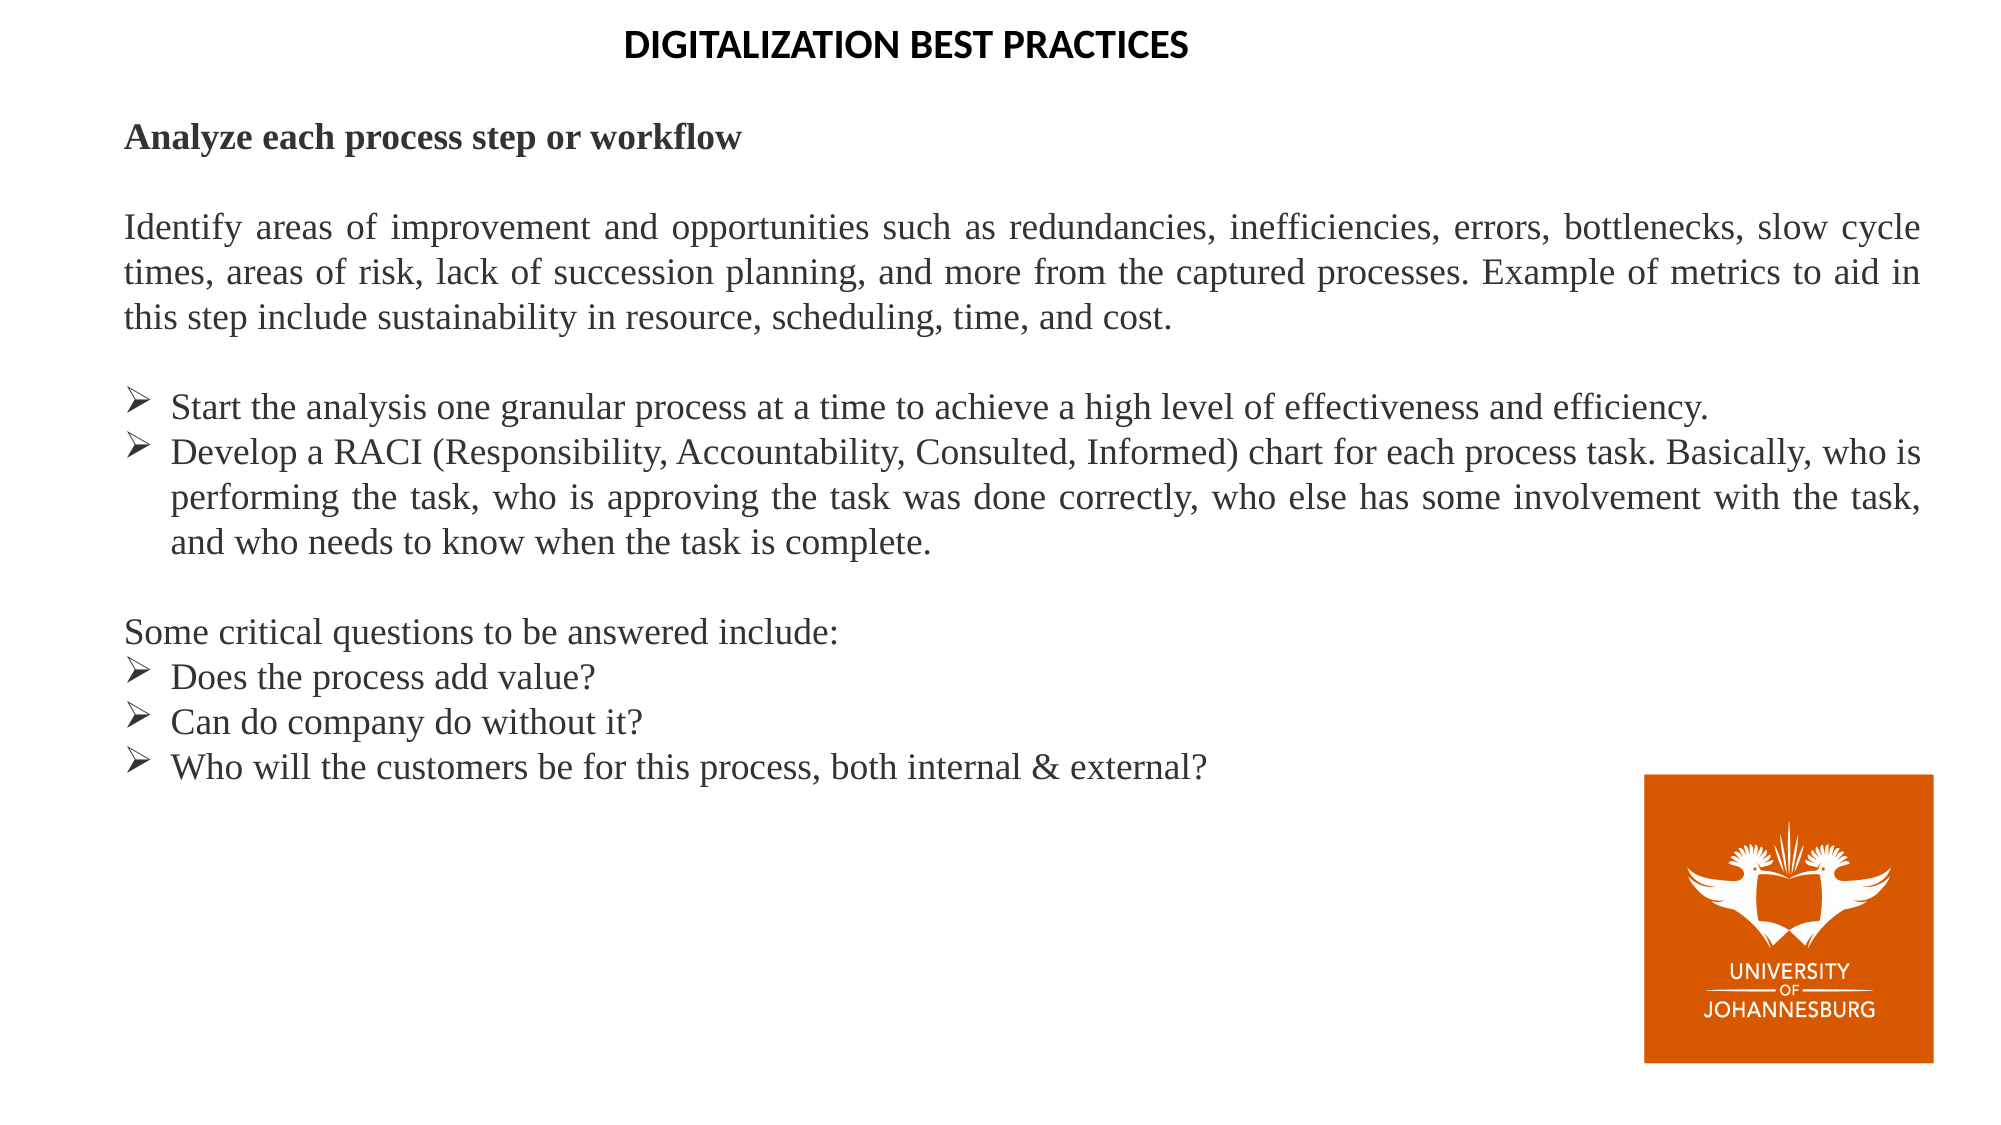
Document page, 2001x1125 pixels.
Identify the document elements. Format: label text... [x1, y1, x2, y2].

text_box Analyze each process step or workflow Identify areas of improvement and opportunities such as redundancies, inefficiencies, errors, bottlenecks, slow cycle times, areas of risk, lack of succession planning, and more from the captured processes. Example of metrics to aid in this step include sustainability in resource, scheduling, time, and cost. Start the analysis one granular process at a time to achieve a high level of effectiveness and efficiency. Develop a RACI (Responsibility, Accountability, Consulted, Informed) chart for each process task. Basically, who is performing the task, who is approving the task was done correctly, who else has some involvement with the task, and who needs to know when the task is complete. Some critical questions to be answered include: Does the process add value? Can do company do without it? Who will the customers be for this process, both internal & external? [108, 104, 1939, 794]
text_box DIGITALIZATION BEST PRACTICES [609, 9, 1353, 74]
picture [1638, 768, 1940, 1070]
